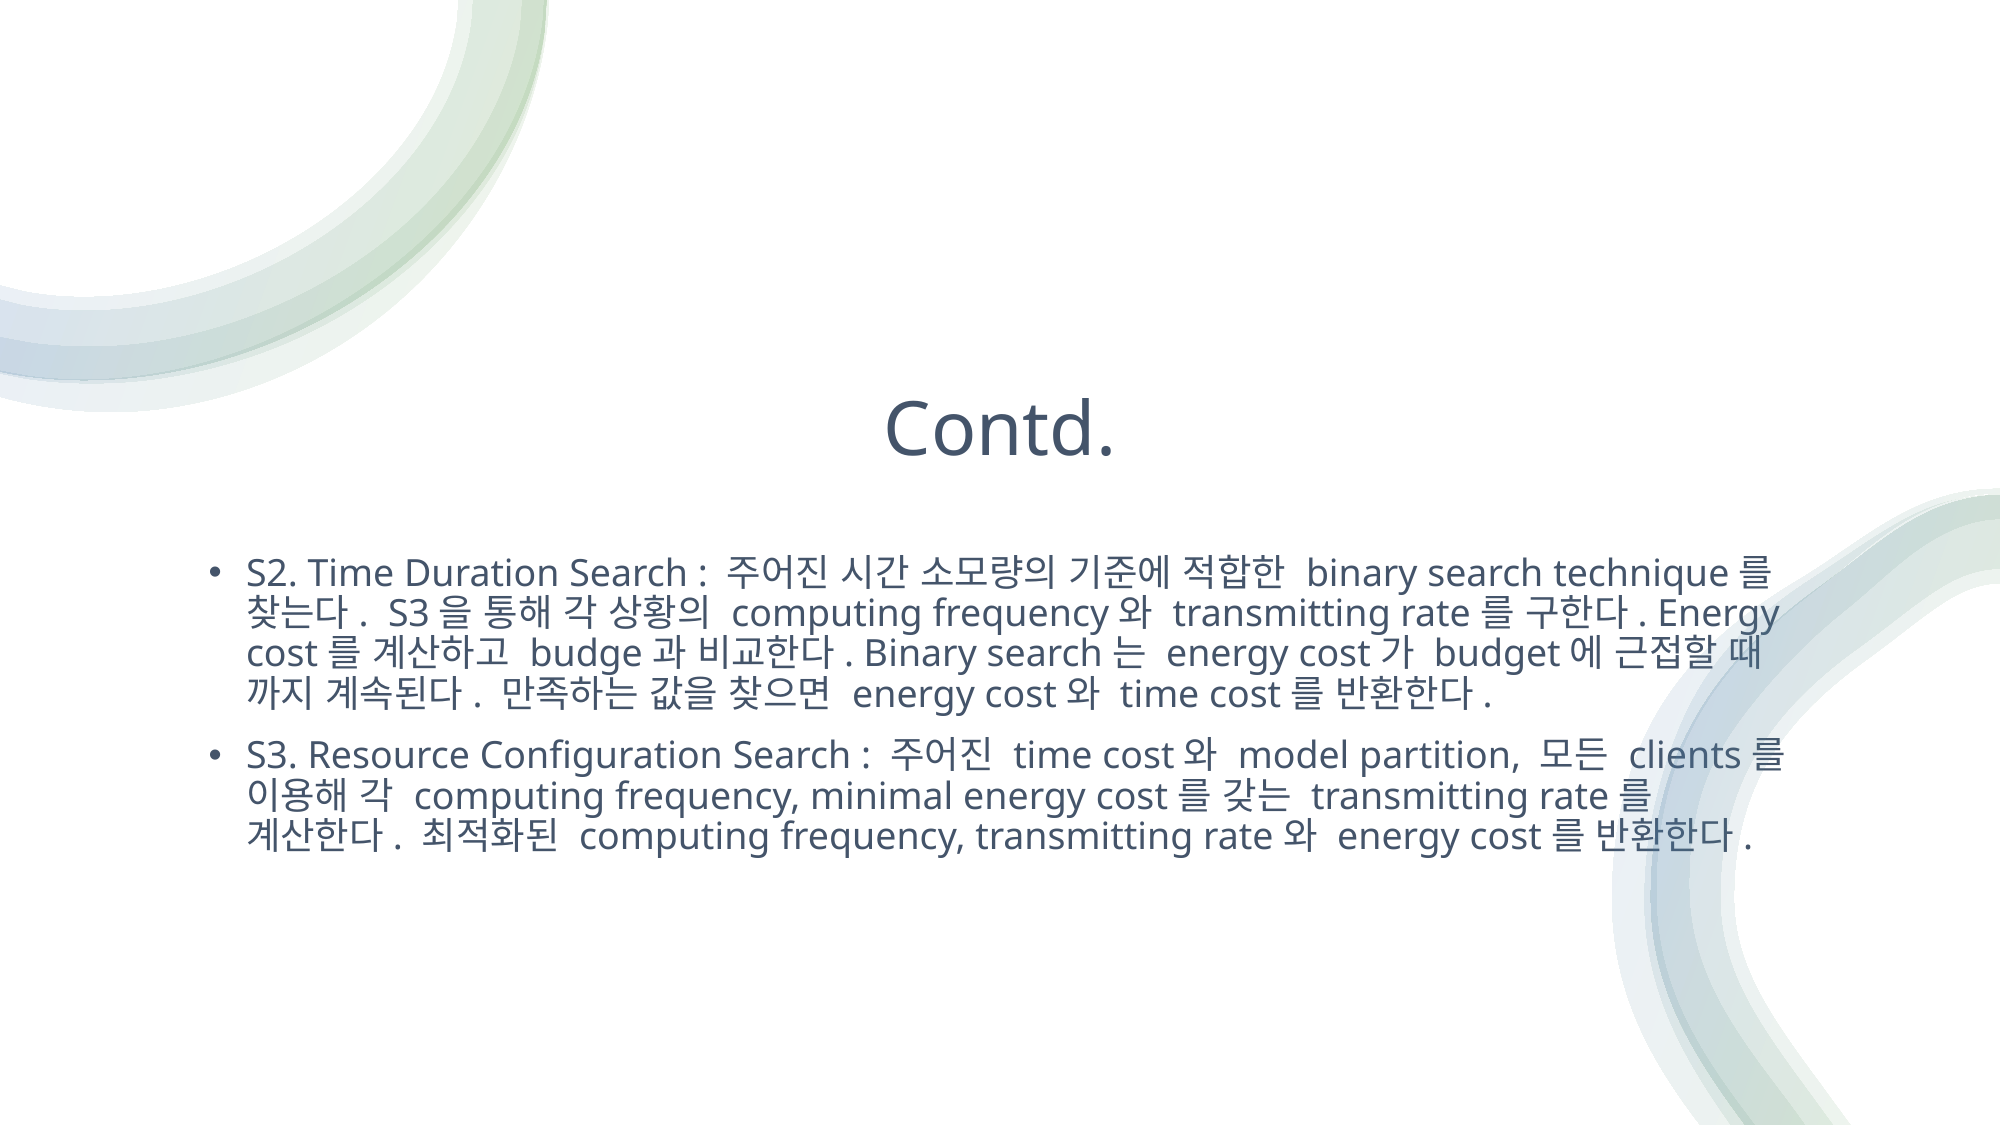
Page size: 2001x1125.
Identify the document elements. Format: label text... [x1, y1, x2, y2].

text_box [0, 0, 549, 412]
list S2. Time Duration Search : 주어진 시간 소모량의 기준에 적합한 binary search technique를 찾는다. S3을 통해 각 상황의 computing frequency와 transmitting rate를 구한다. Energy cost를 계산하고 budge과 비교한다. Binary search는 energy cost가 budget에 근접할 때 까지 계속된다. 만족하는 값을 찾으면 energy cost와 time cost를 반환한다. S3. Resource Configuration Search : 주어진 time cost와 model partition, 모든 clients를 이용해 각 computing frequency, minimal energy cost를 갖는 transmitting rate를 계산한다. 최적화된 computing frequency, transmitting rate와 energy cost를 반환한다. [193, 546, 1807, 950]
text_box [0, 0, 2000, 1125]
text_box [1488, 612, 2000, 1002]
title Contd. [193, 261, 1807, 479]
